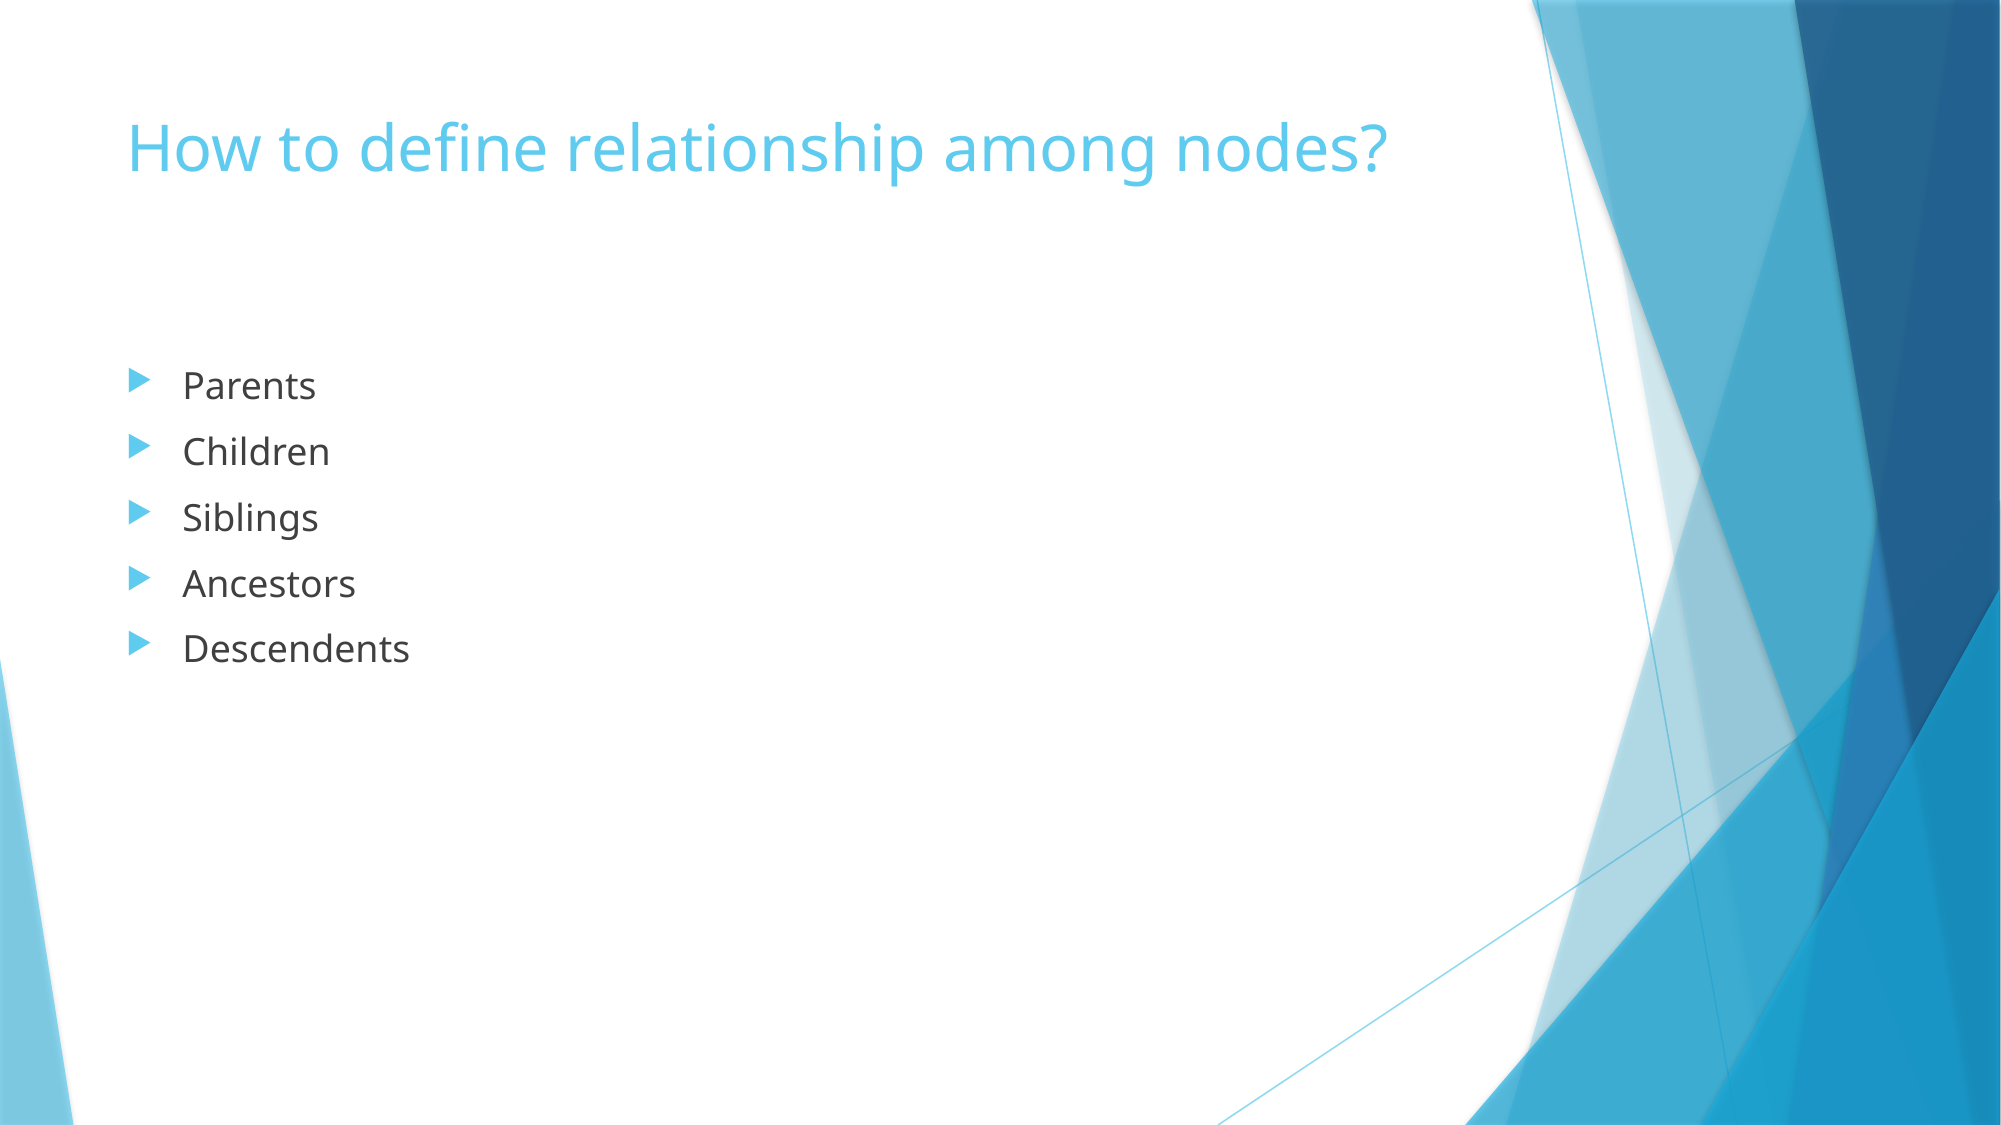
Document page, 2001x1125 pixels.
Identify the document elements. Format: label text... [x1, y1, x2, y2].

list Parents Children Siblings Ancestors Descendents [111, 354, 1522, 992]
title How to define relationship among nodes? [111, 99, 1522, 317]
